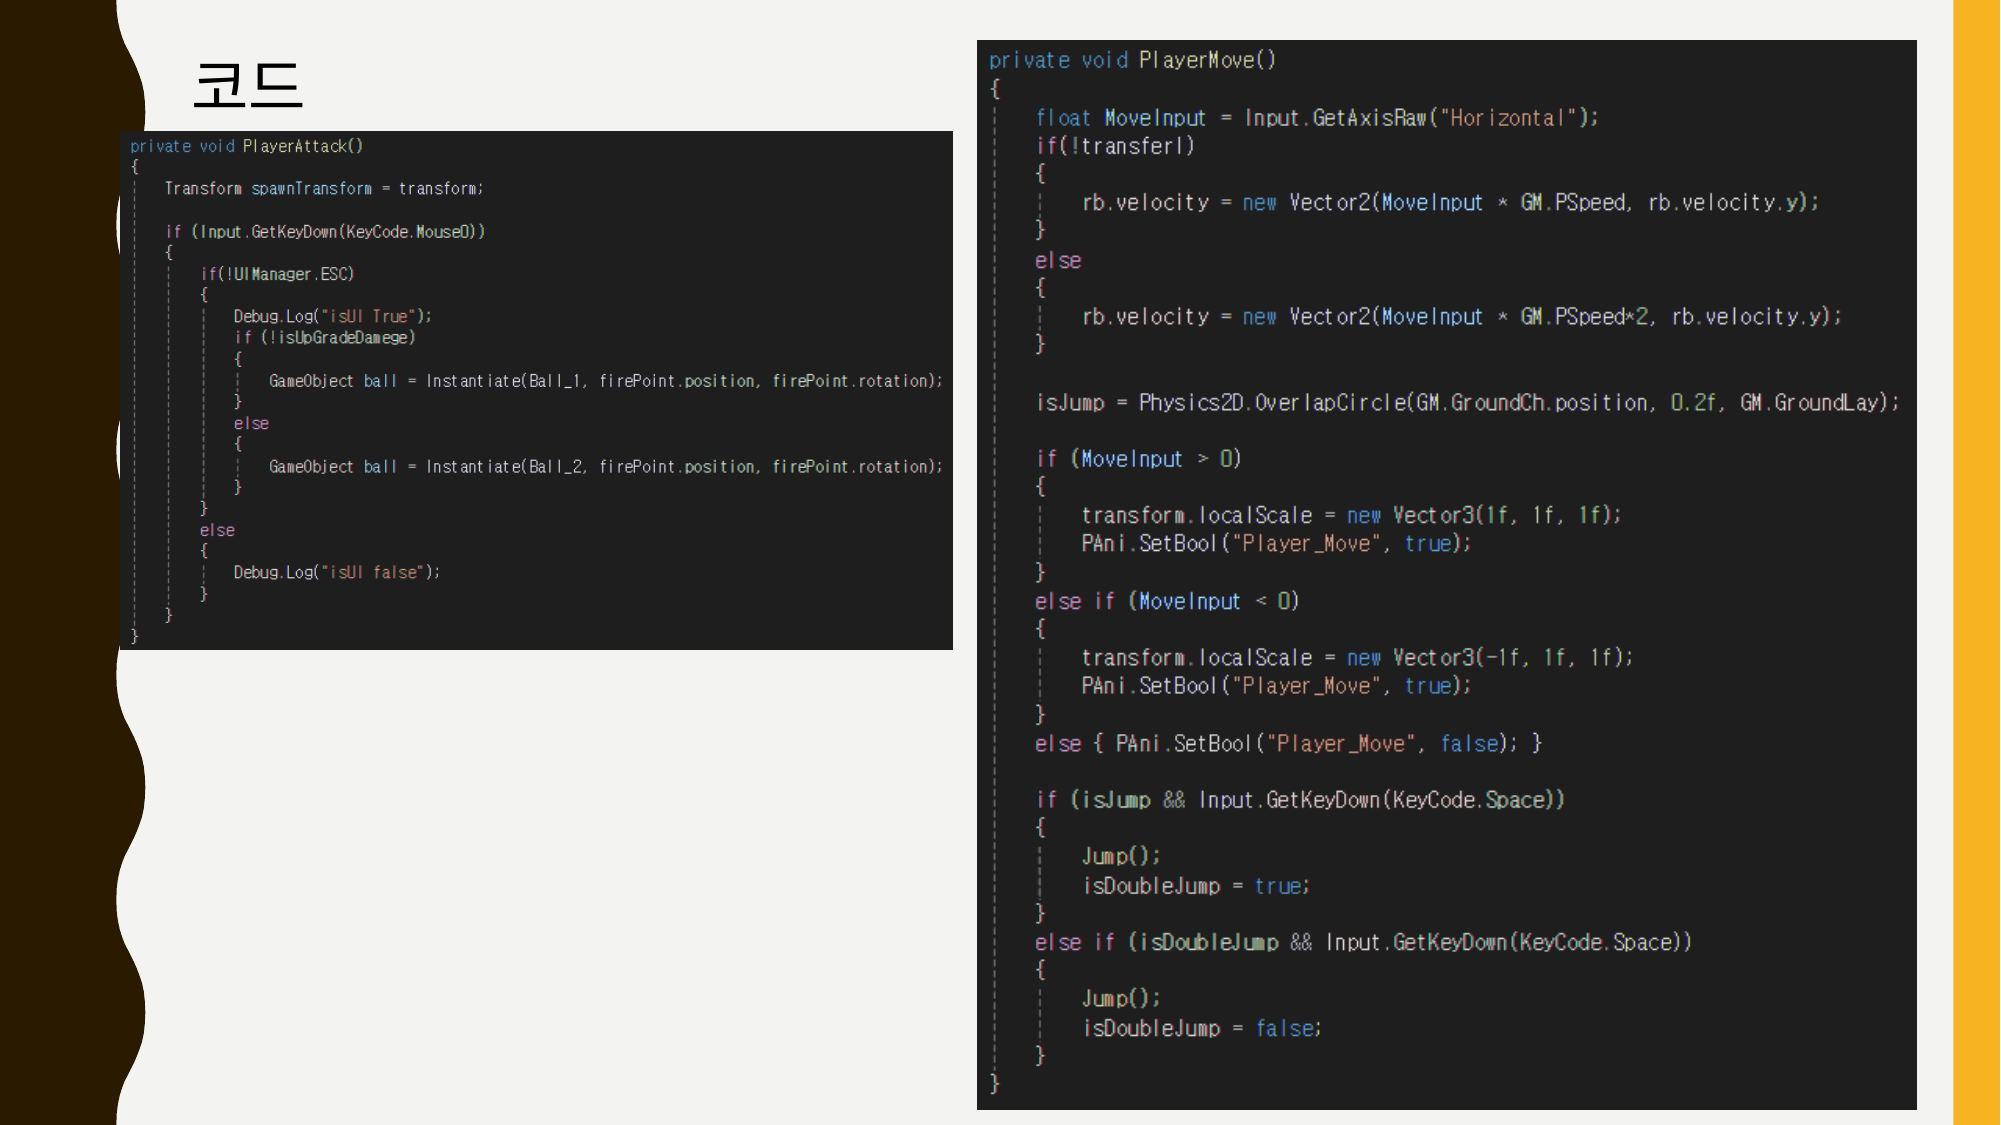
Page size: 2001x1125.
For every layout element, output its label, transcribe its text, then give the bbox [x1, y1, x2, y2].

picture [977, 40, 1917, 1110]
text_box 코드 [176, 40, 321, 131]
picture [120, 131, 953, 650]
